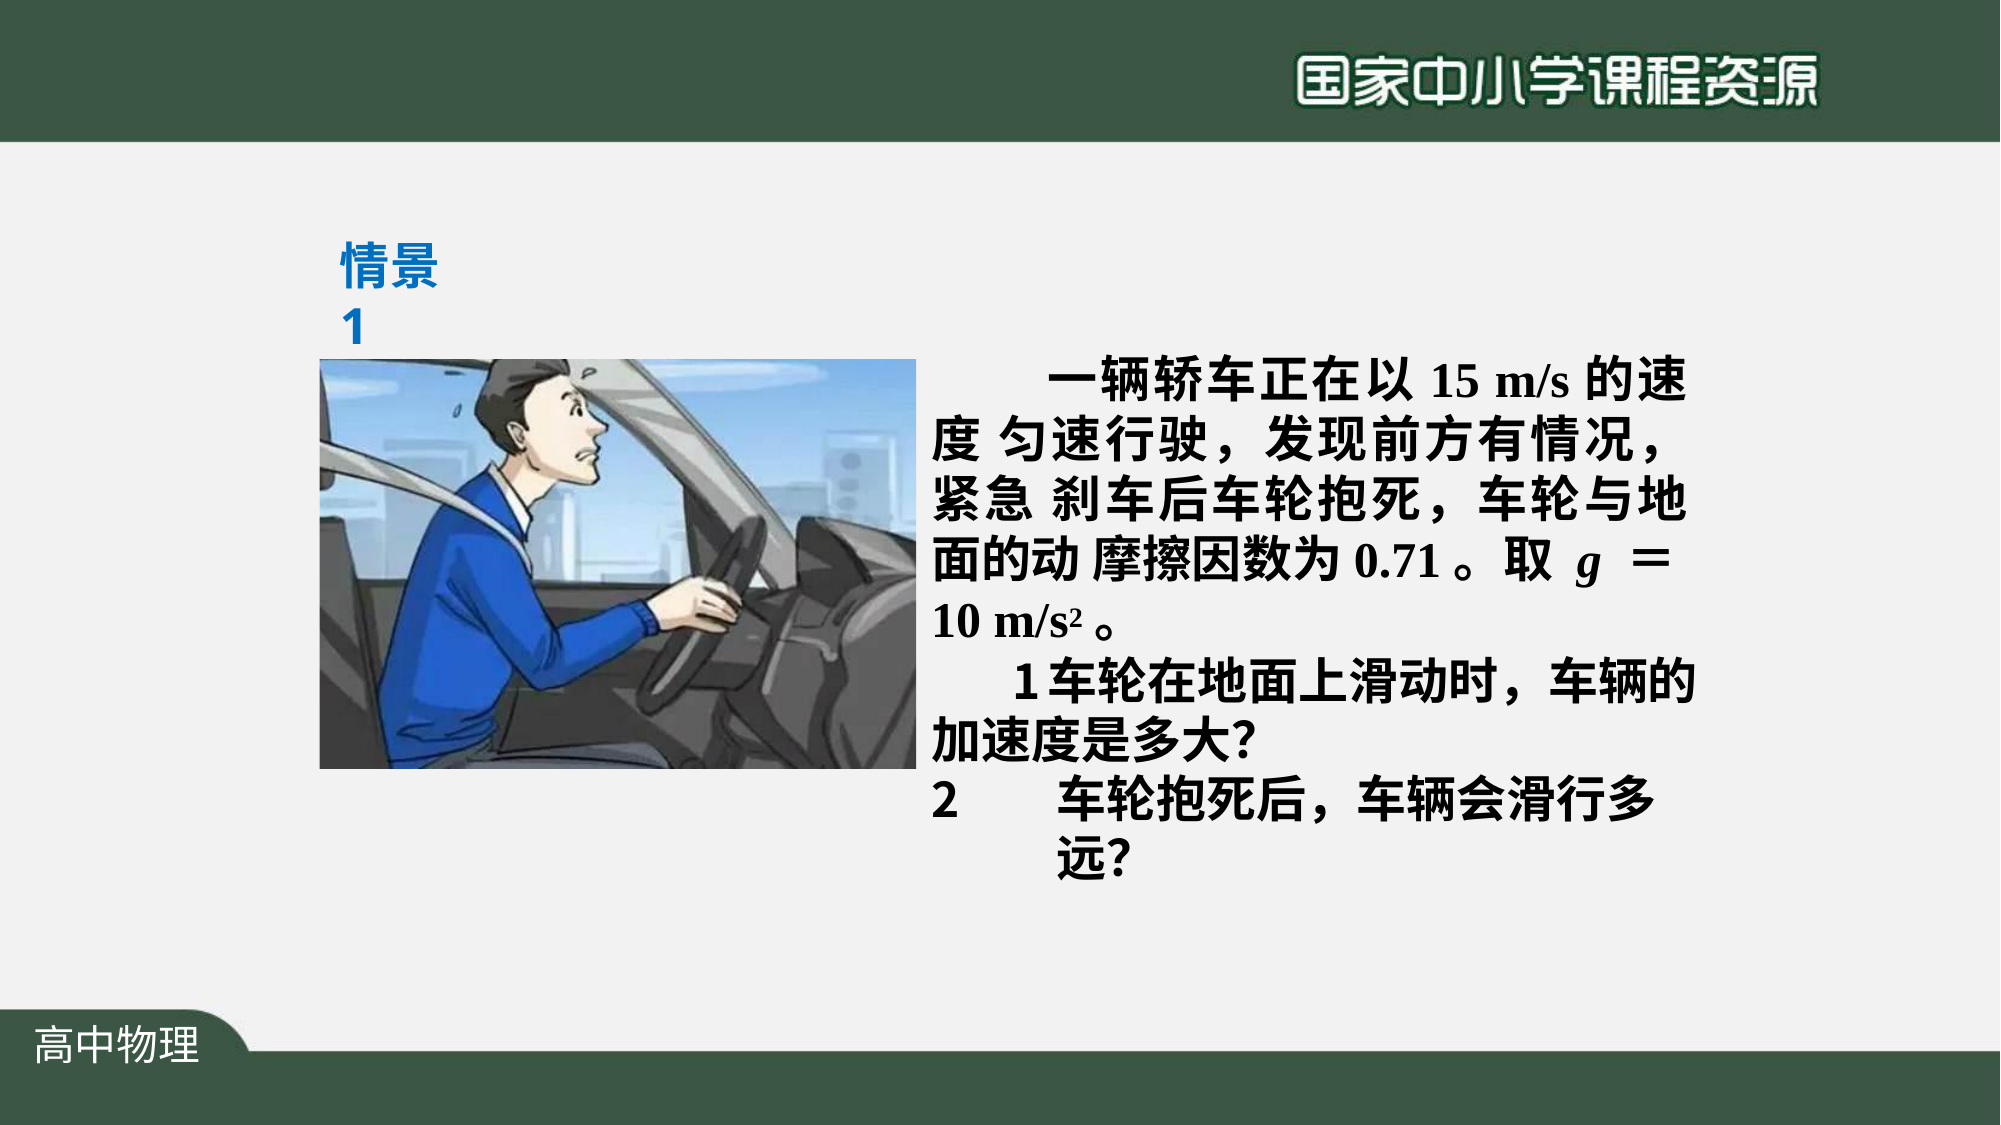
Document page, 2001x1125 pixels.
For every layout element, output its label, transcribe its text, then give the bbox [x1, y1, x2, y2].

footer 高中物理 [31, 1013, 202, 1125]
text_box 一辆轿车正在以15 m/s的速度 匀速行驶，发现前方有情况，紧急 刹车后车轮抱死，车轮与地面的动 摩擦因数为0.71。取 g ＝10 m/s2。 车轮在地面上滑动时，车辆的 加速度是多大？ 车轮抱死后，车辆会滑行多远？ [928, 345, 1760, 887]
text_box 情景1 [337, 232, 466, 355]
picture [0, 0, 2000, 1125]
text_box [319, 359, 917, 769]
